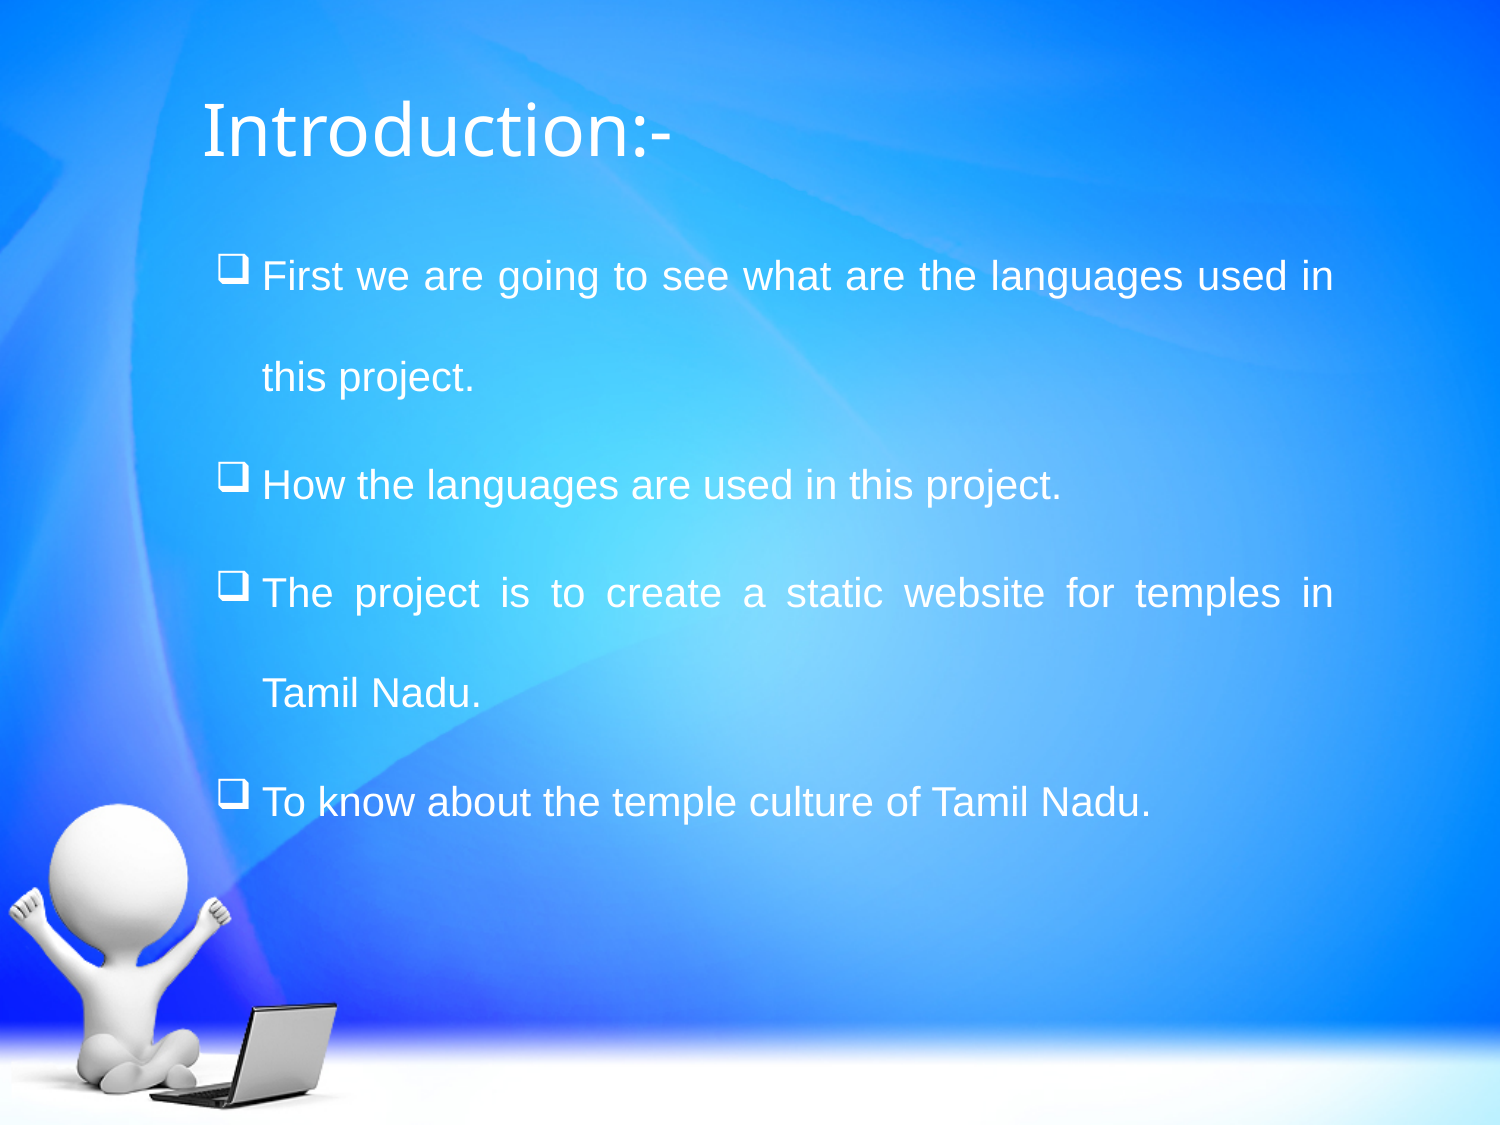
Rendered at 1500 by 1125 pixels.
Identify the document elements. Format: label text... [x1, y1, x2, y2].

picture [0, 0, 1500, 1125]
text_box Introduction:- [187, 74, 1286, 180]
text_box First we are going to see what are the languages used in this project. How the languages are used in this project. The project is to create a static website for temples in Tamil Nadu. To know about the temple culture of Tamil Nadu. [200, 191, 1350, 875]
